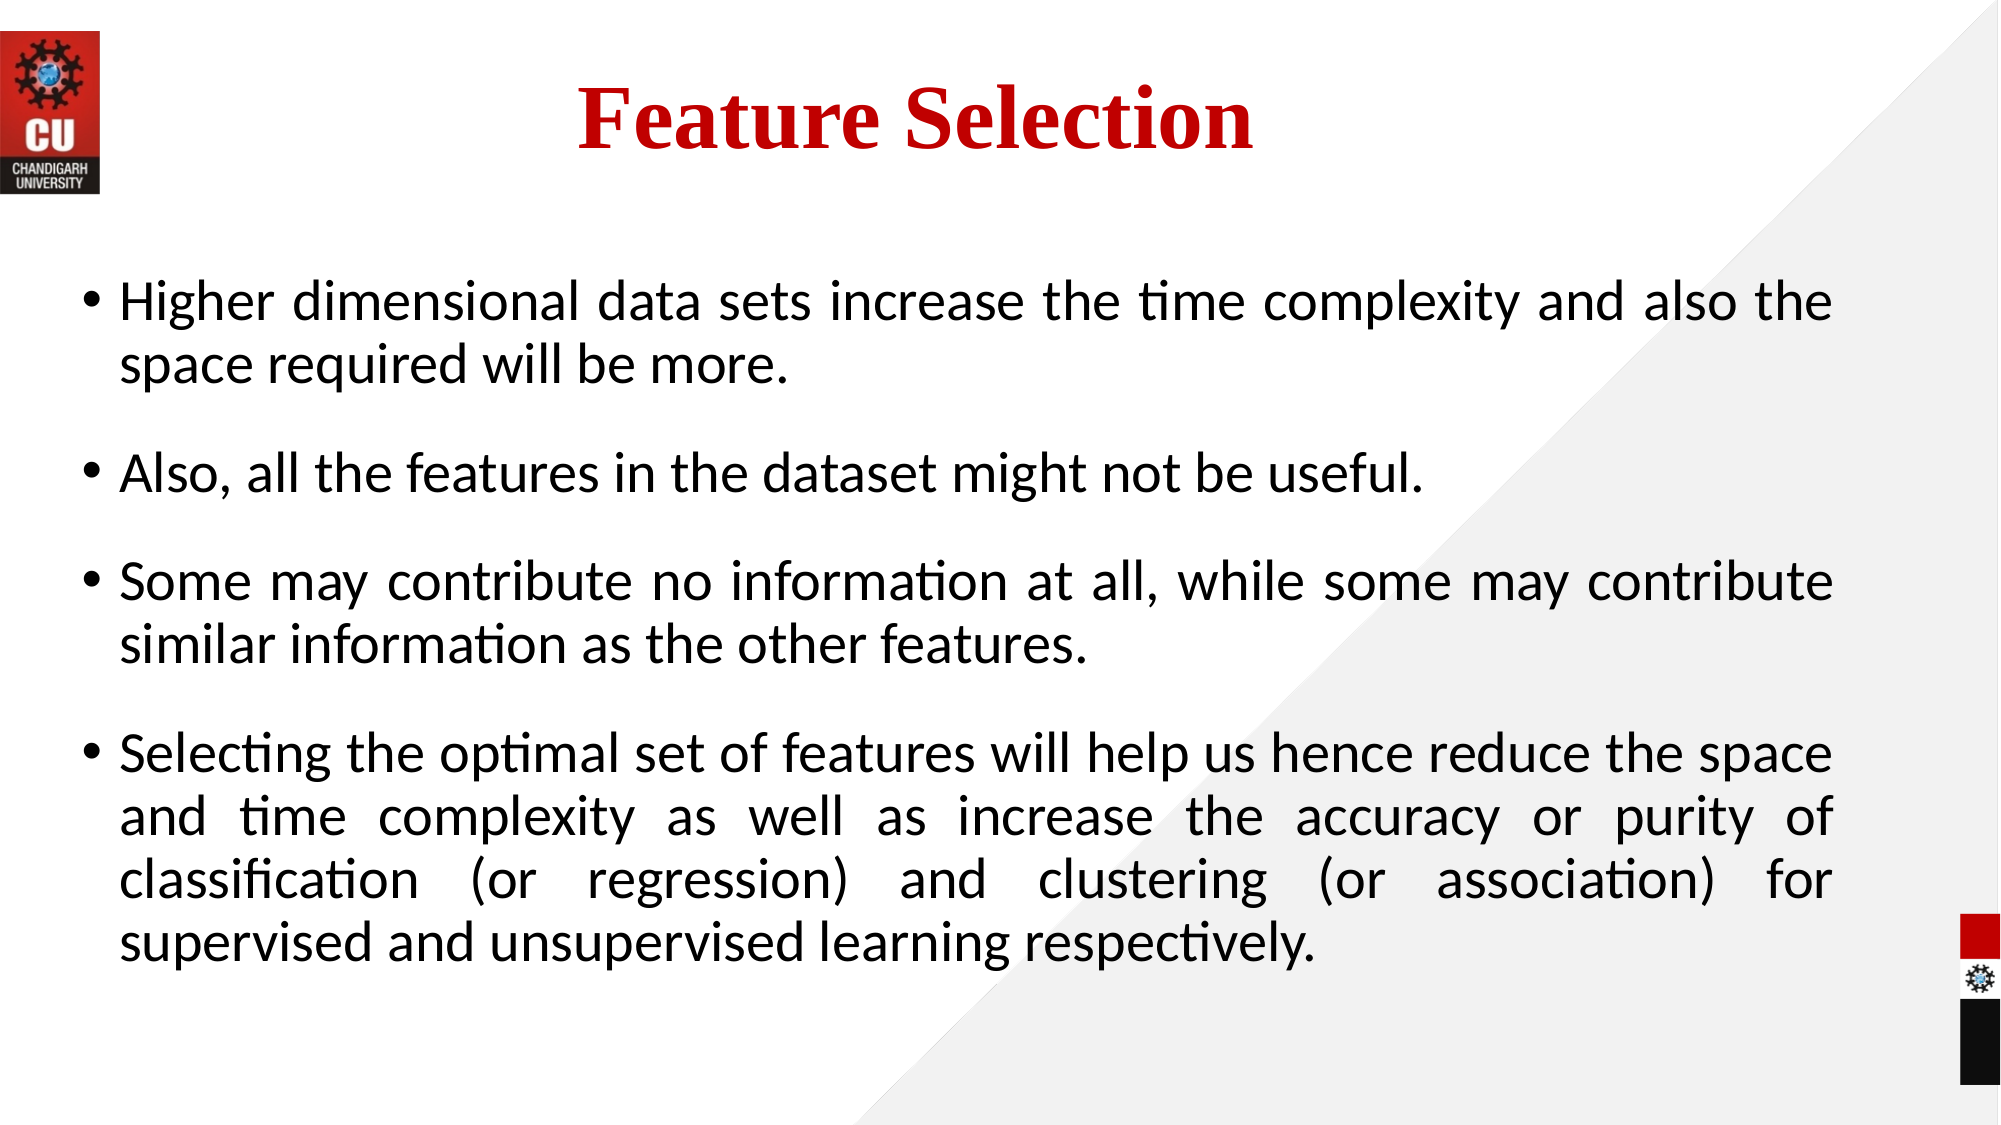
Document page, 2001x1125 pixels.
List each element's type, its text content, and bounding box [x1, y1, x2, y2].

picture [0, 0, 2001, 1125]
list Higher dimensional data sets increase the time complexity and also the space required will be more. Also, all the features in the dataset might not be useful. Some may contribute no information at all, while some may contribute similar information as the other features. Selecting the optimal set of features will help us hence reduce the space and time complexity as well as increase the accuracy or purity of classification (or regression) and clustering (or association) for supervised and unsupervised learning respectively. [66, 262, 1850, 1100]
title Feature Selection [99, 24, 1734, 213]
